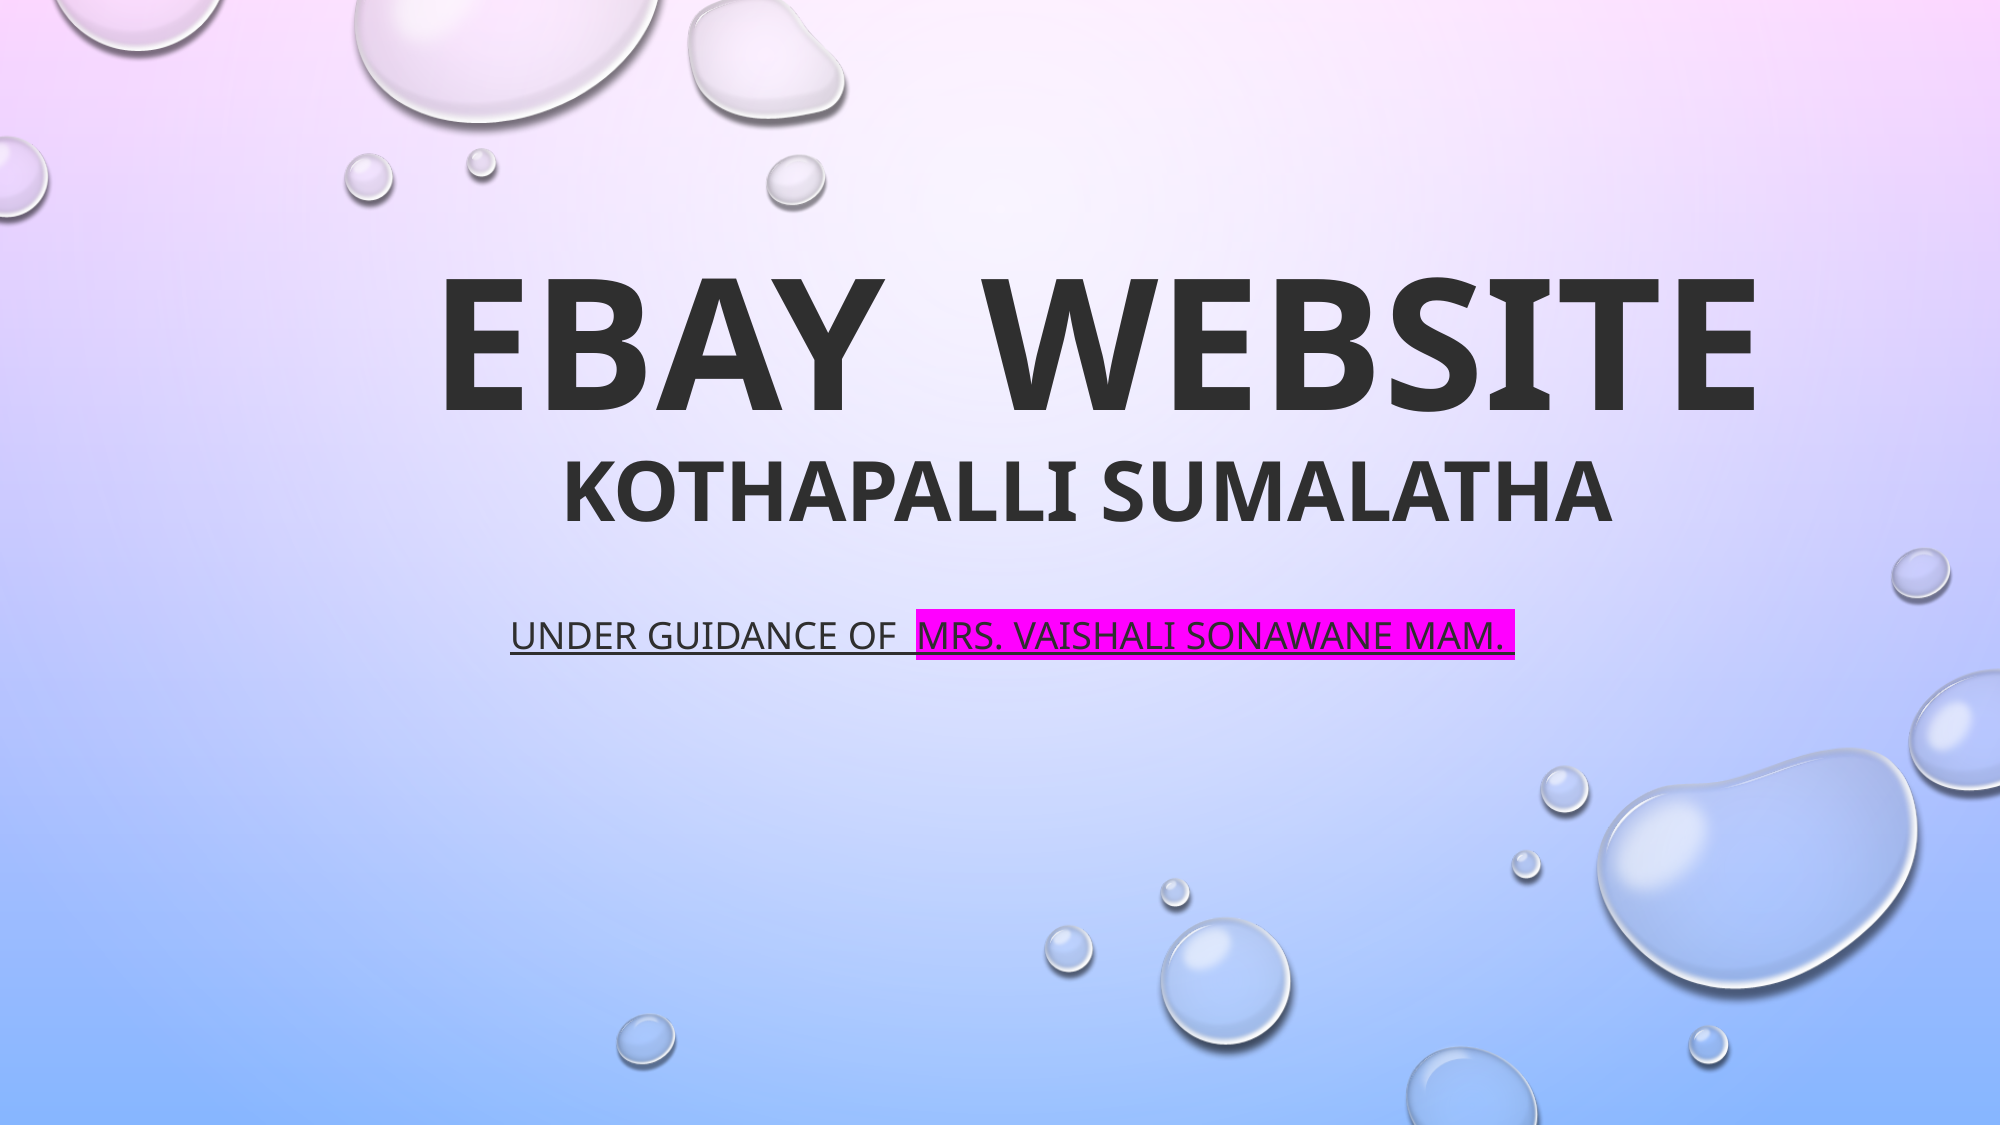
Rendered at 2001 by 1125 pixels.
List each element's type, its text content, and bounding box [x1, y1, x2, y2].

subtitle Under Guidance of Mrs. Vaishali Sonawane Mam. [299, 595, 1726, 852]
title EBAY WEBSITE KOTHAPALLI SUMALATHA [287, 90, 1909, 548]
picture [0, 0, 2000, 1125]
